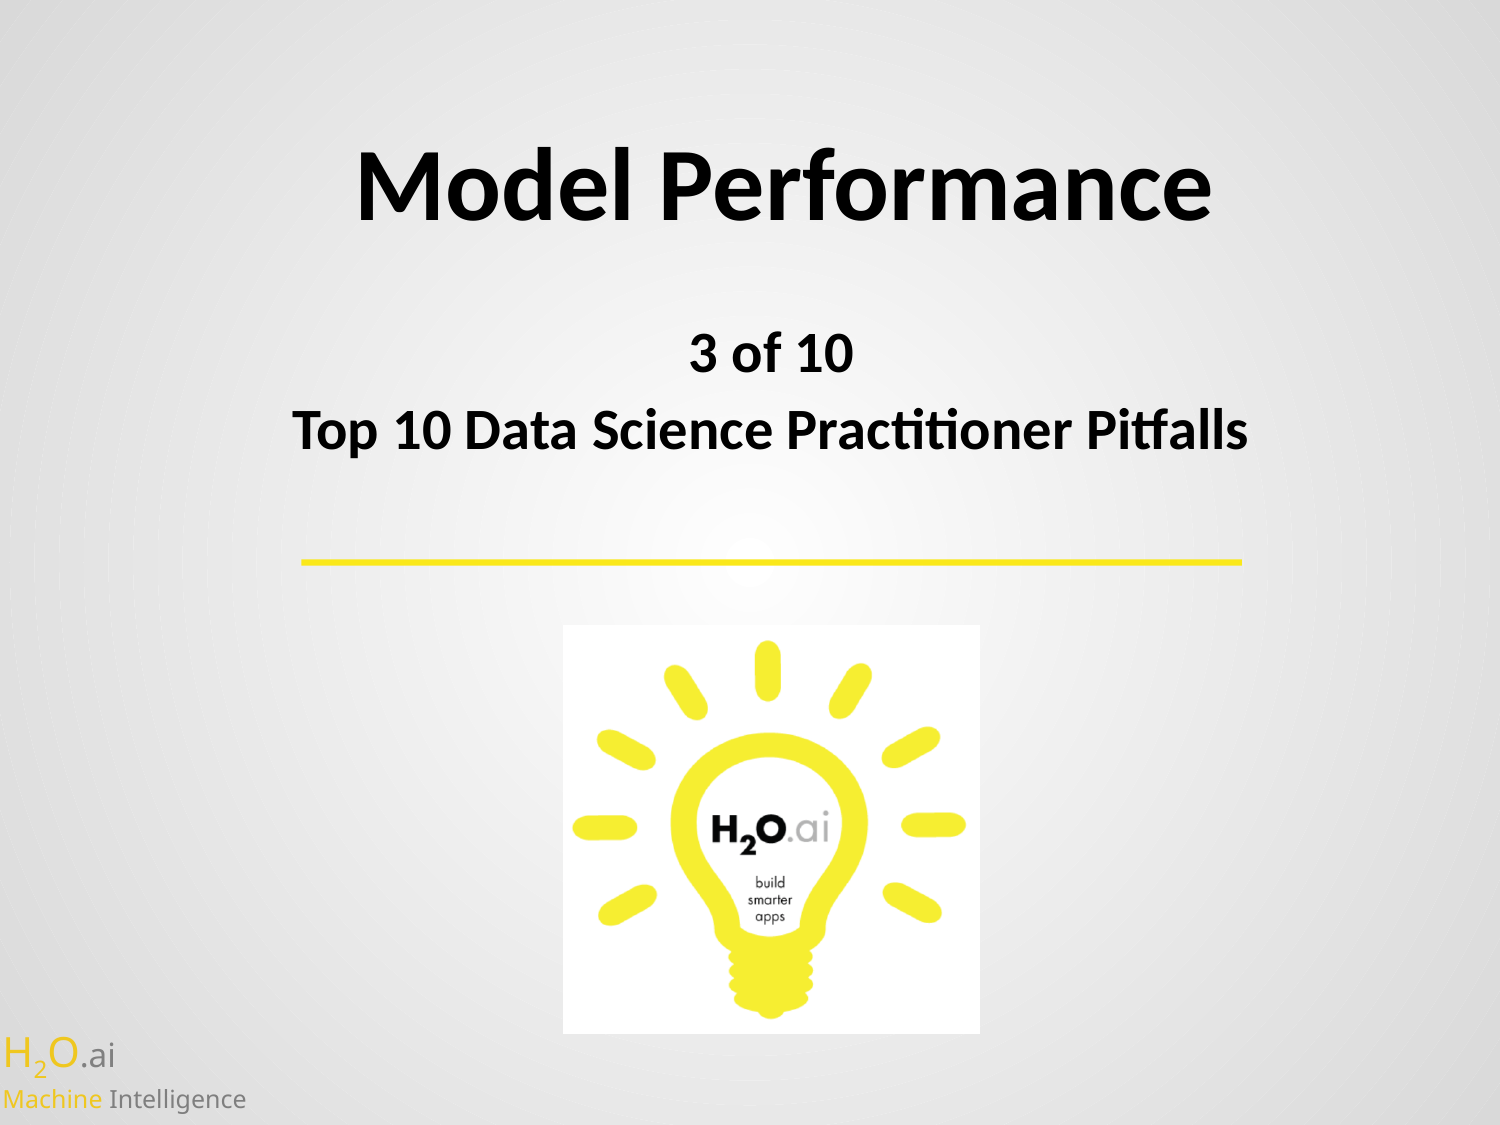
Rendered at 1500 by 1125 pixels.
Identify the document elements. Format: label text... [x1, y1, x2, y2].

picture [563, 625, 980, 1035]
list Model Performance [224, 116, 1346, 454]
text_box 3 of 10 Top 10 Data Science Practitioner Pitfalls [211, 291, 1332, 485]
